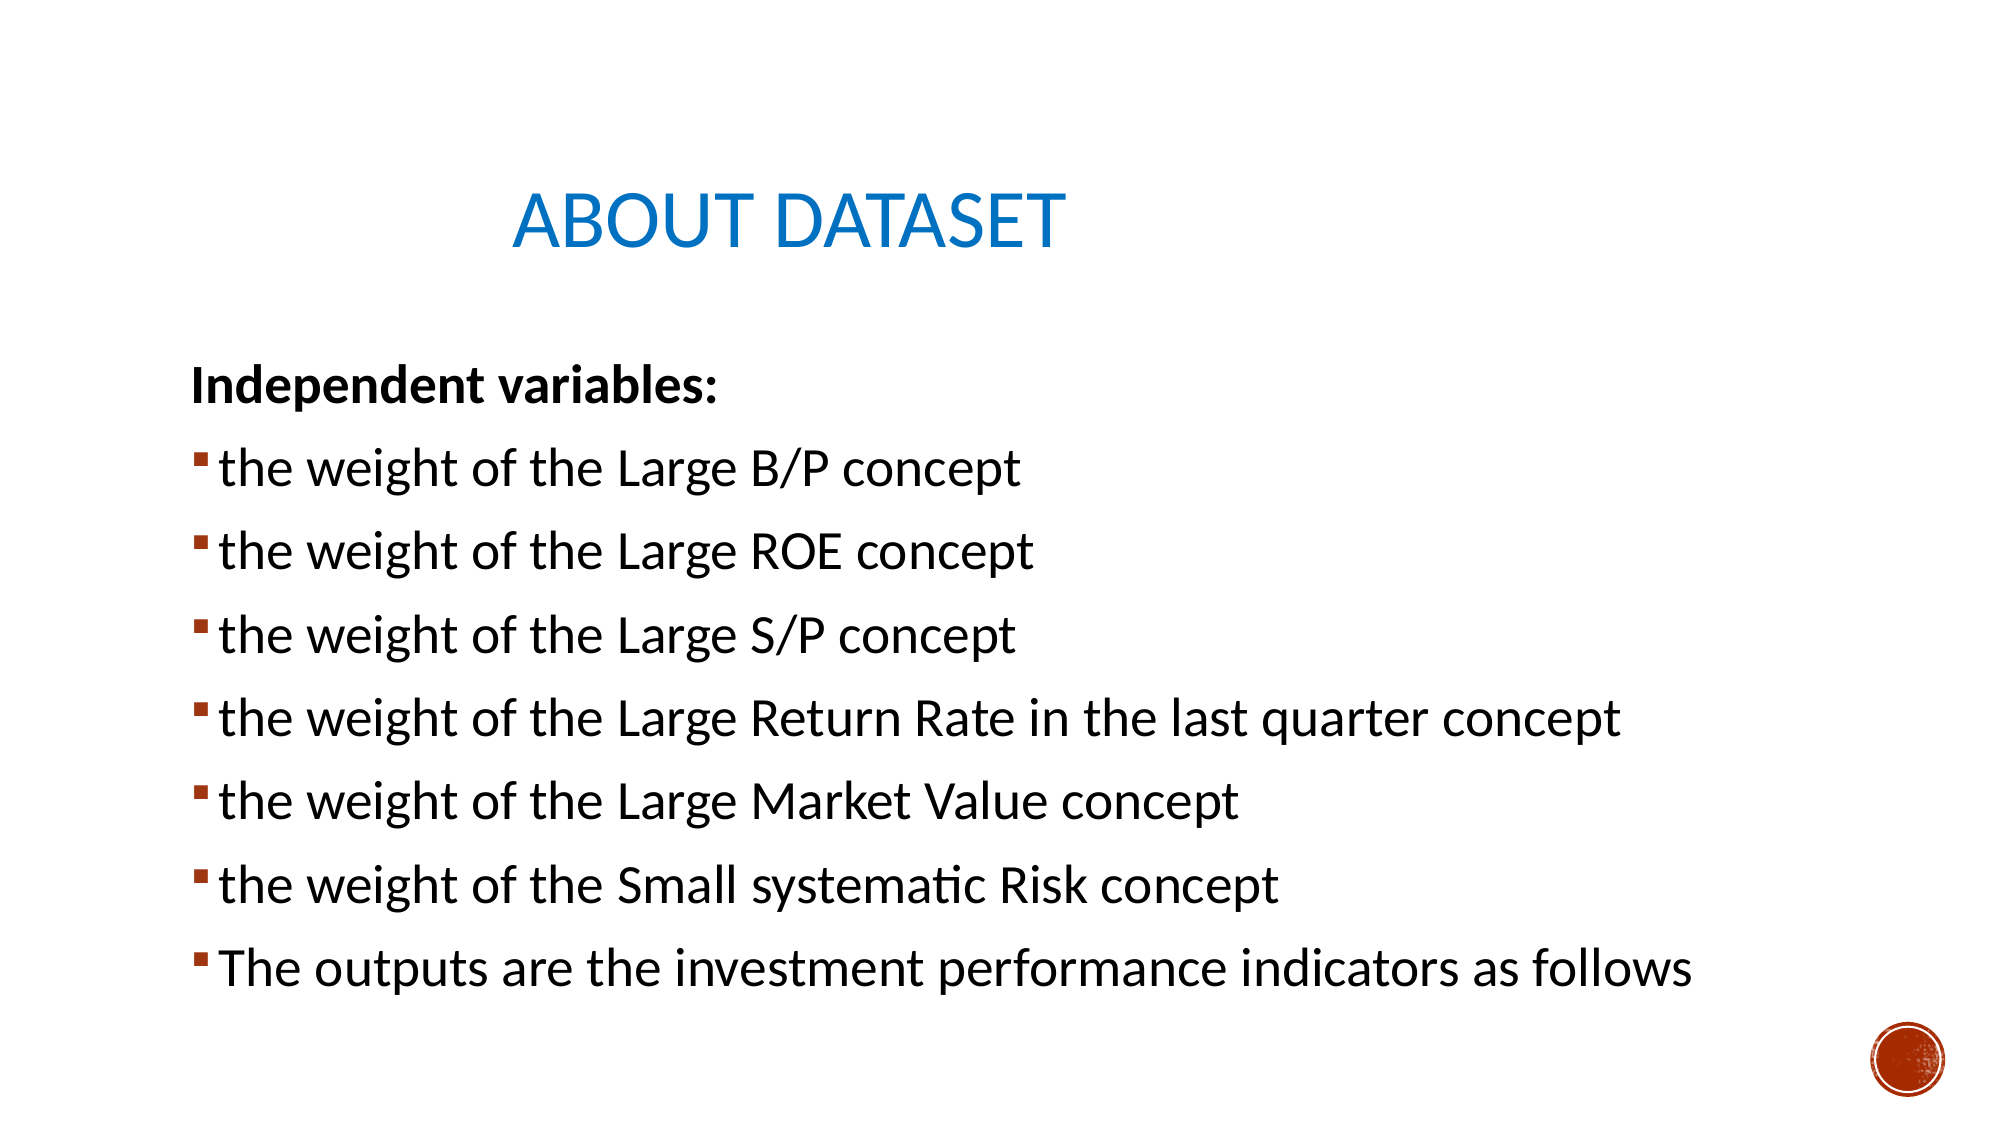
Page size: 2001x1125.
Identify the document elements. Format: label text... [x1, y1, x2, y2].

list Independent variables: the weight of the Large B/P concept the weight of the Large ROE concept the weight of the Large S/P concept the weight of the Large Return Rate in the last quarter concept the weight of the Large Market Value concept the weight of the Small systematic Risk concept The outputs are the investment performance indicators as follows [175, 348, 1826, 1013]
title about dataset [175, 79, 1826, 344]
